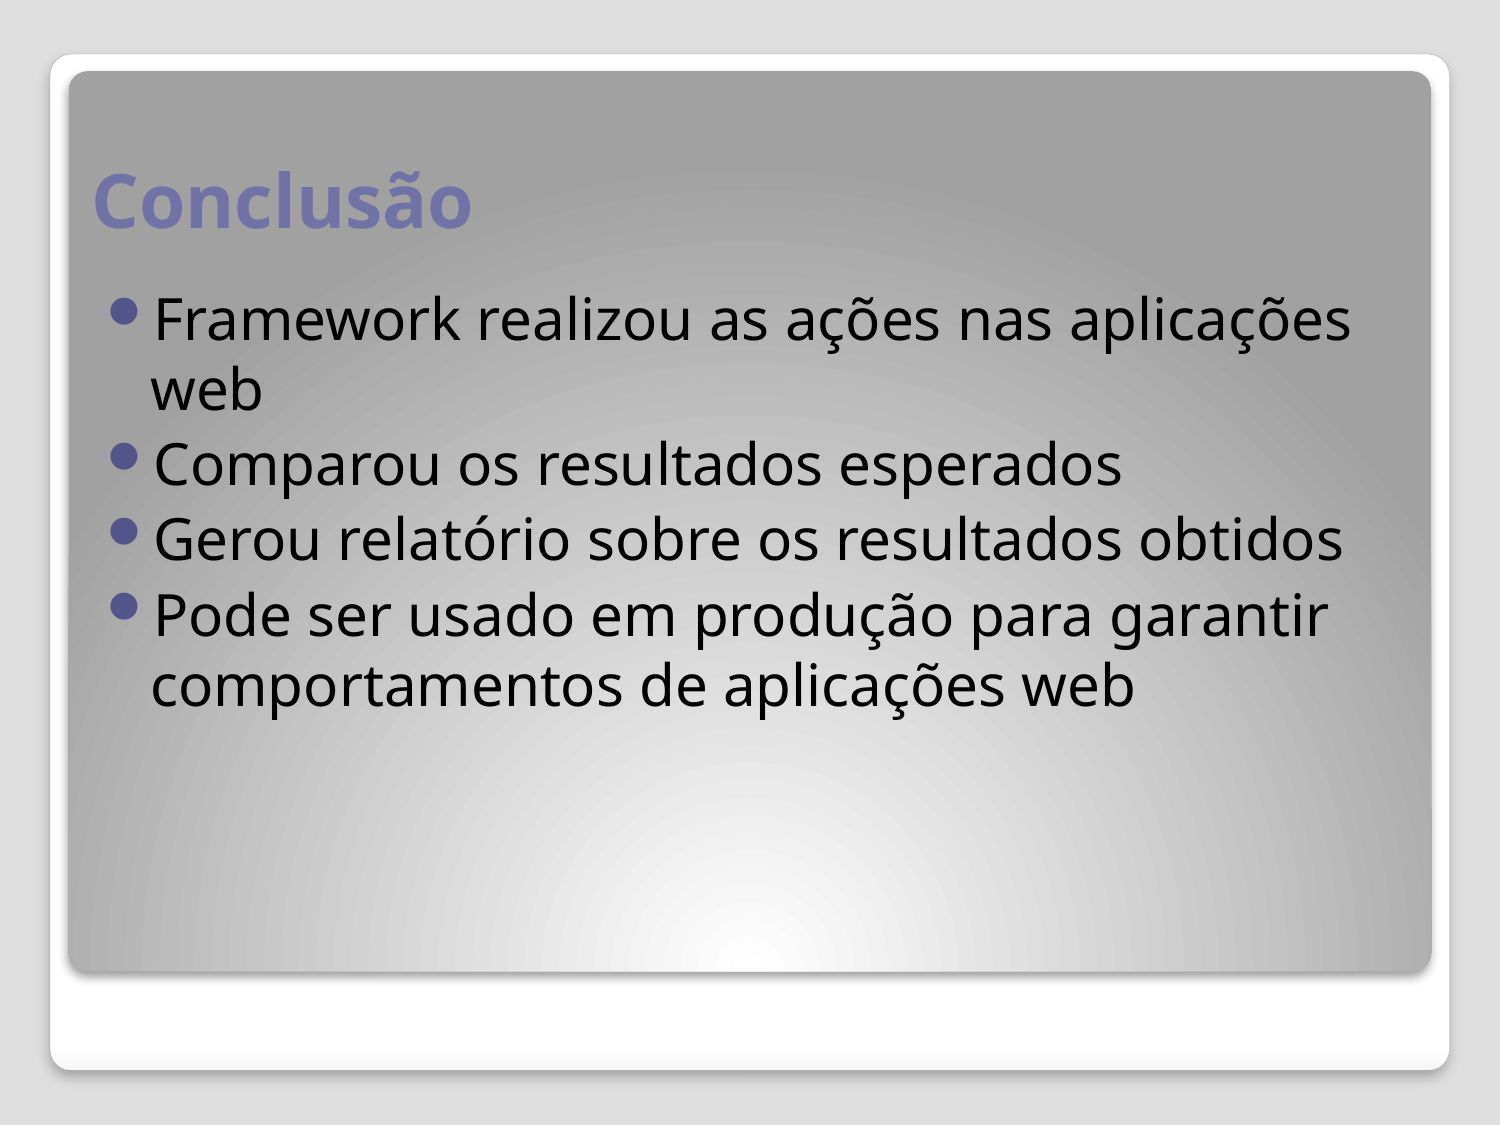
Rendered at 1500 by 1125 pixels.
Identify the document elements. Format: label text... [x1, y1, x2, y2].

title Conclusão [76, 78, 1420, 251]
list Framework realizou as ações nas aplicações web Comparou os resultados esperados Gerou relatório sobre os resultados obtidos Pode ser usado em produção para garantir comportamentos de aplicações web [76, 267, 1420, 955]
